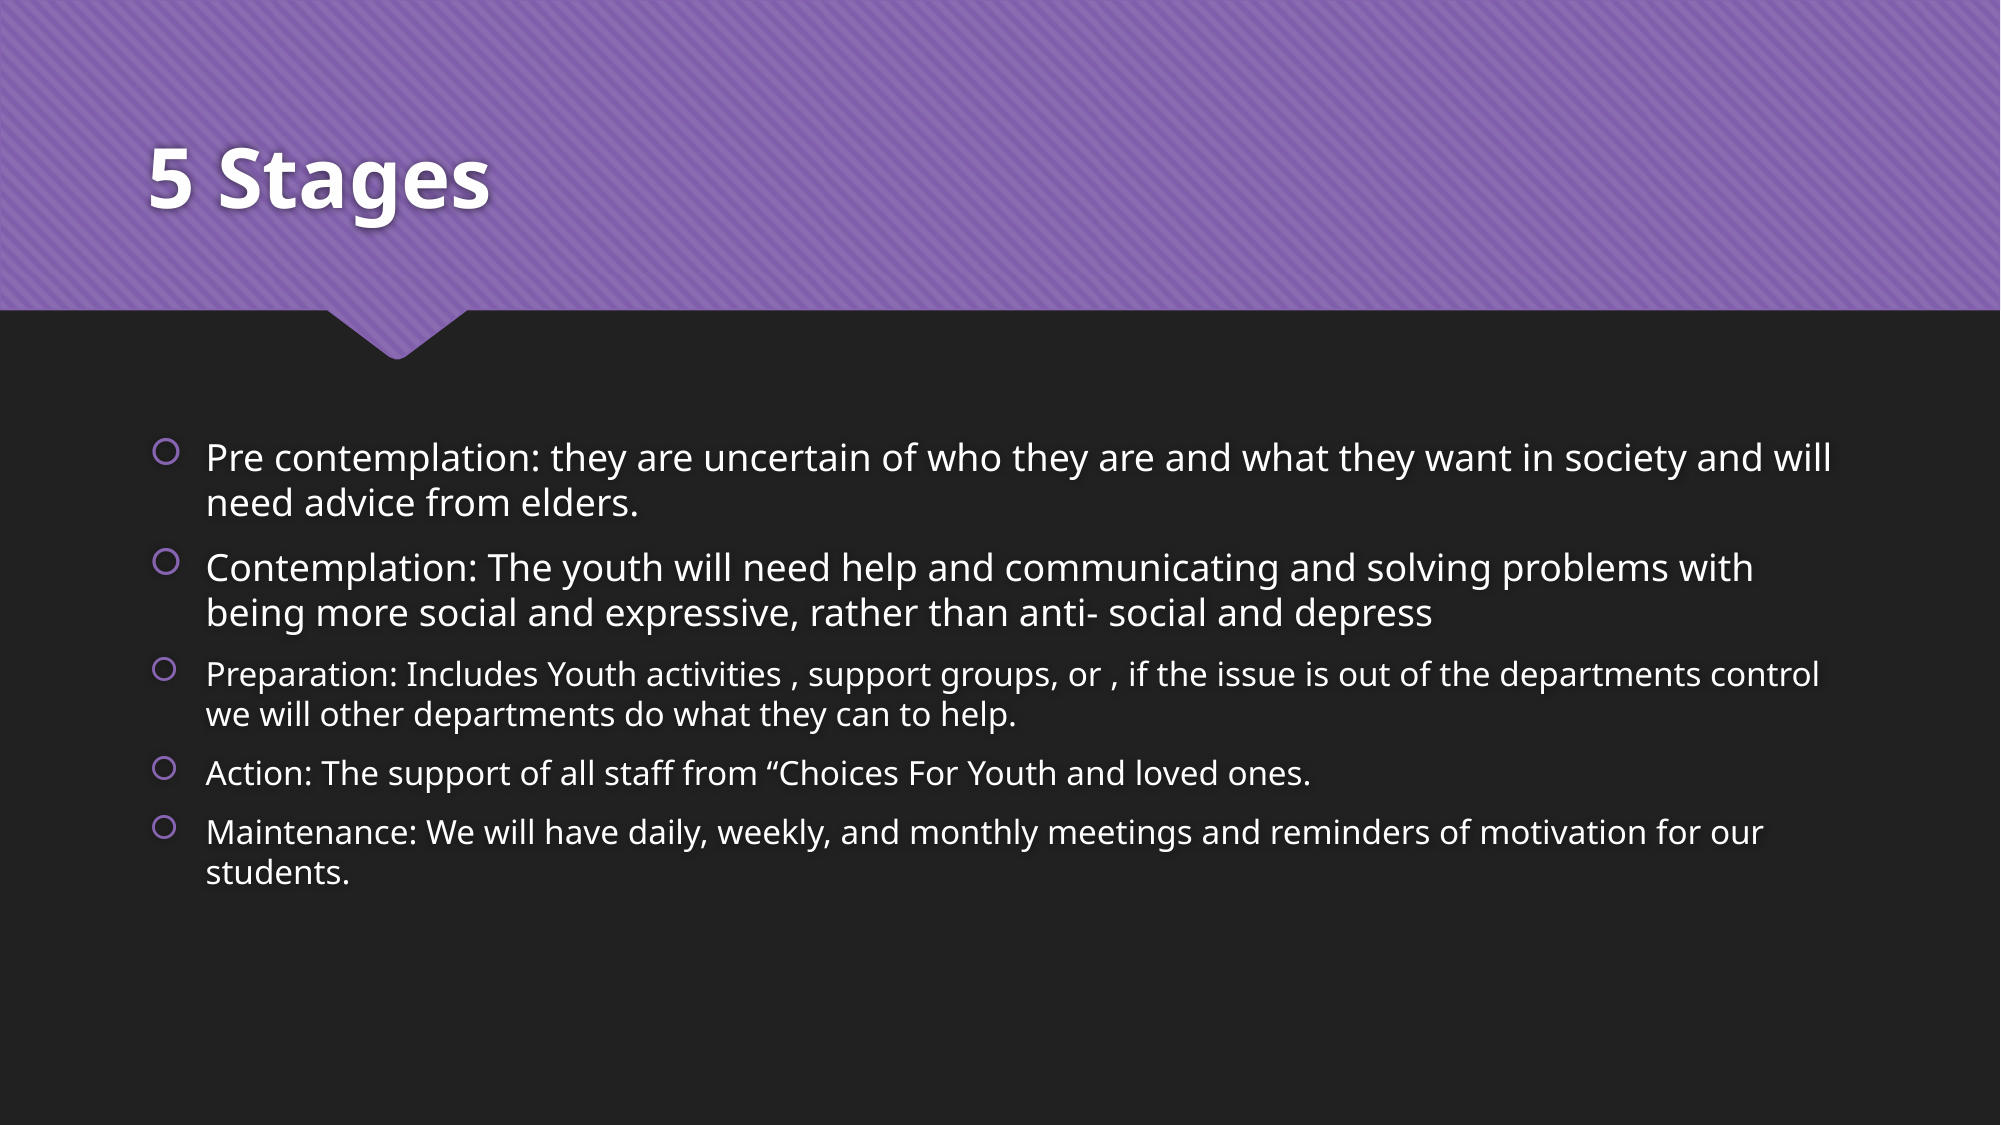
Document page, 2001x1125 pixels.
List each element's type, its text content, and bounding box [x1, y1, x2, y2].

title 5 Stages [132, 73, 1868, 233]
list Pre contemplation: they are uncertain of who they are and what they want in society and will need advice from elders. Contemplation: The youth will need help and communicating and solving problems with being more social and expressive, rather than anti- social and depress Preparation: Includes Youth activities , support groups, or , if the issue is out of the departments control we will other departments do what they can to help. Action: The support of all staff from “Choices For Youth and loved ones. Maintenance: We will have daily, weekly, and monthly meetings and reminders of motivation for our students. [134, 364, 1866, 962]
